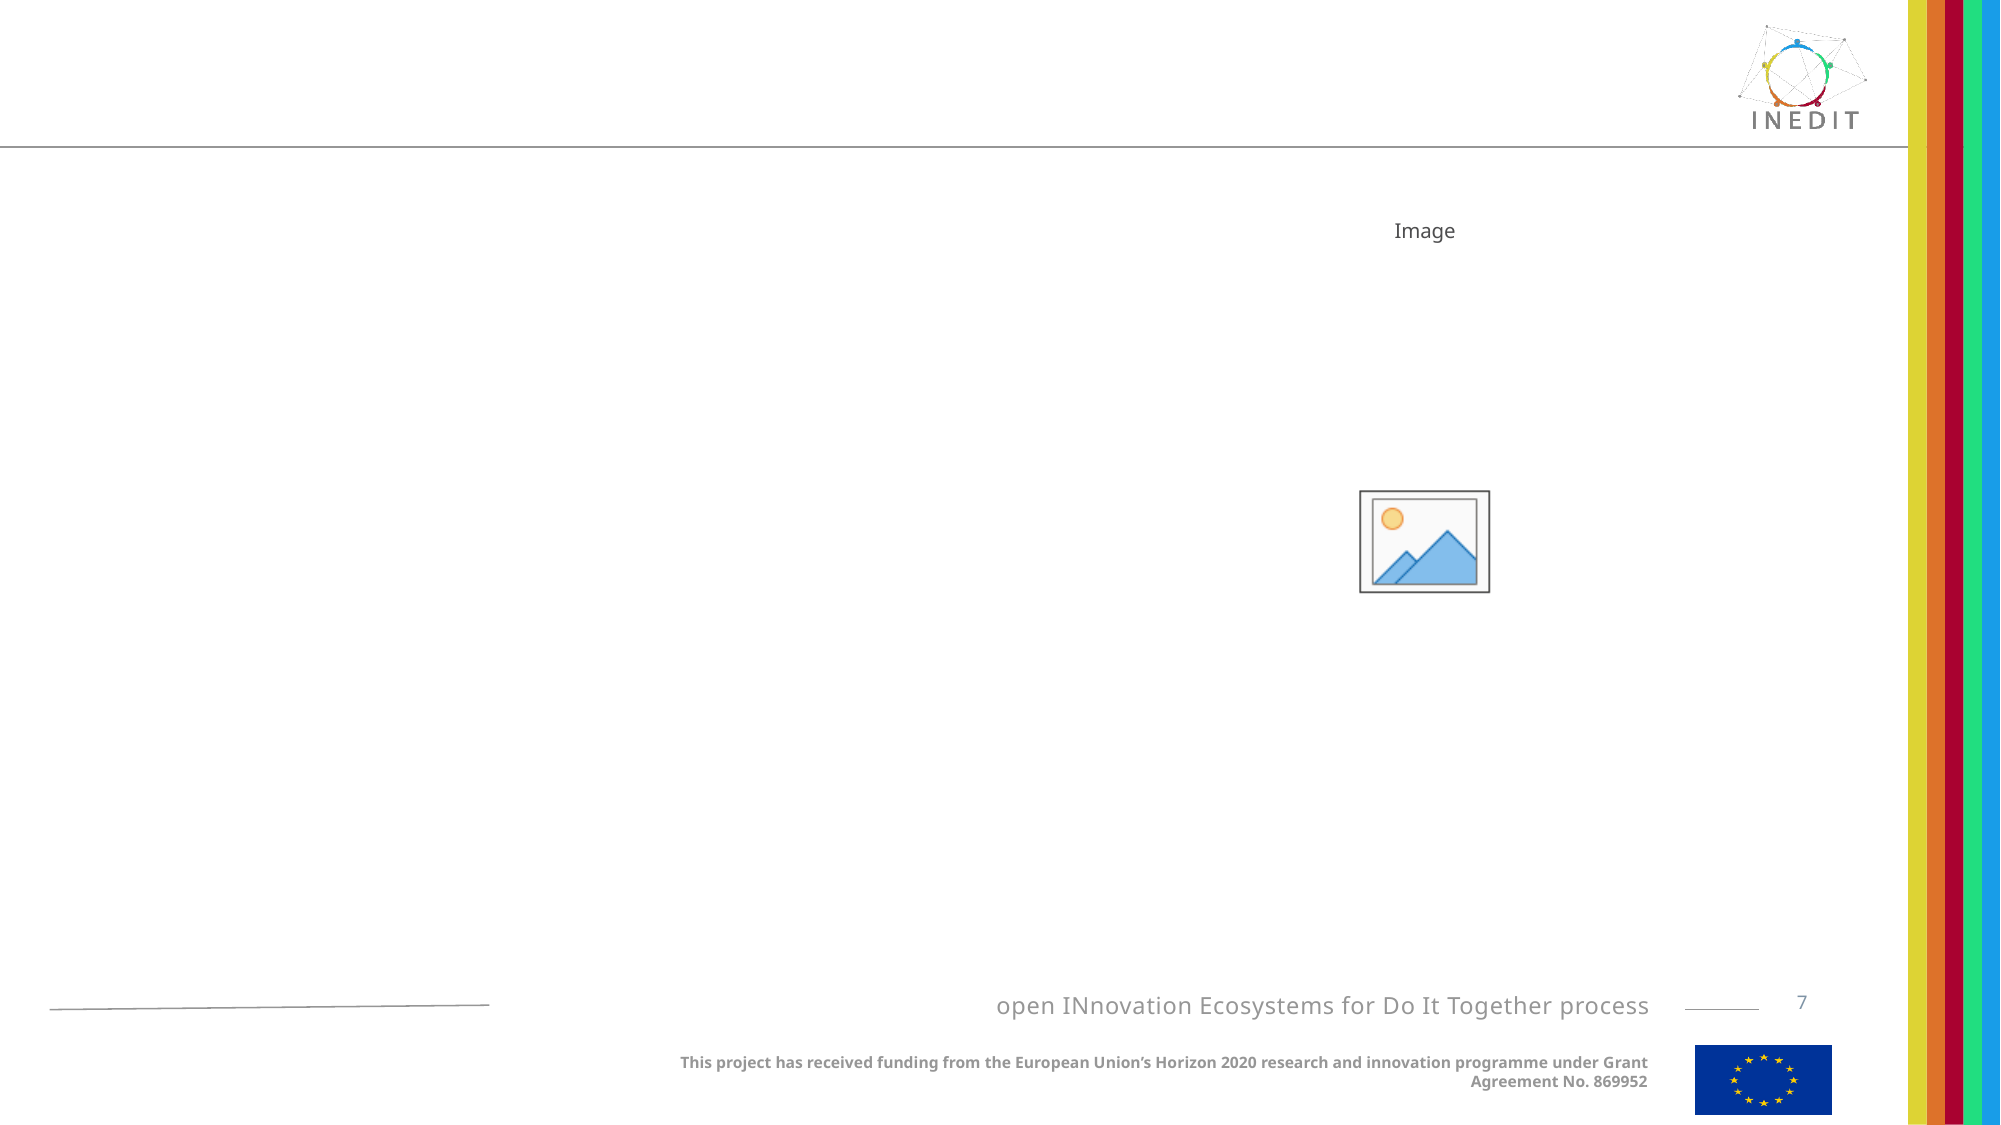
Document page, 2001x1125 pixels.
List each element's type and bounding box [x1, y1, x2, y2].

picture [1738, 25, 1867, 129]
picture [992, 210, 1858, 875]
picture [1695, 1045, 1832, 1115]
